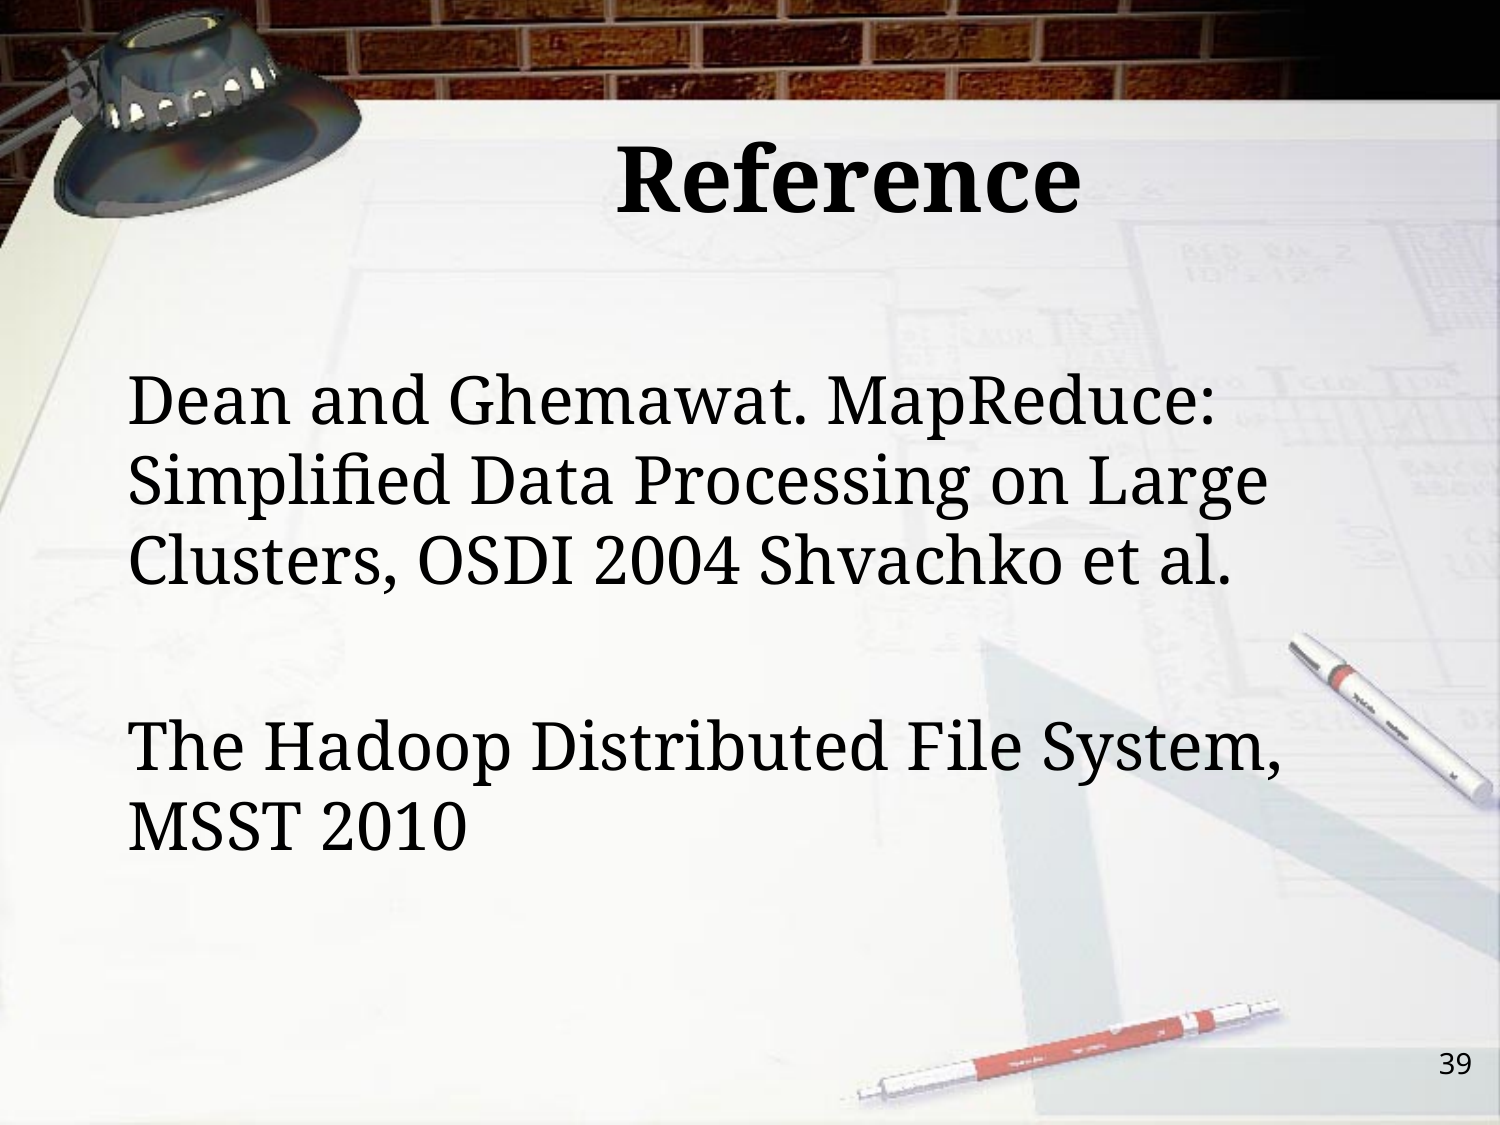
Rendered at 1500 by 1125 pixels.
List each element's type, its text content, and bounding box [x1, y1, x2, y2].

title Reference [312, 137, 1388, 325]
list Dean and Ghemawat. MapReduce: Simplified Data Processing on Large Clusters, OSDI 2004 Shvachko et al. The Hadoop Distributed File System, MSST 2010 [112, 350, 1388, 1000]
picture [0, 0, 1500, 1125]
slide_number 39 [1175, 1037, 1488, 1113]
